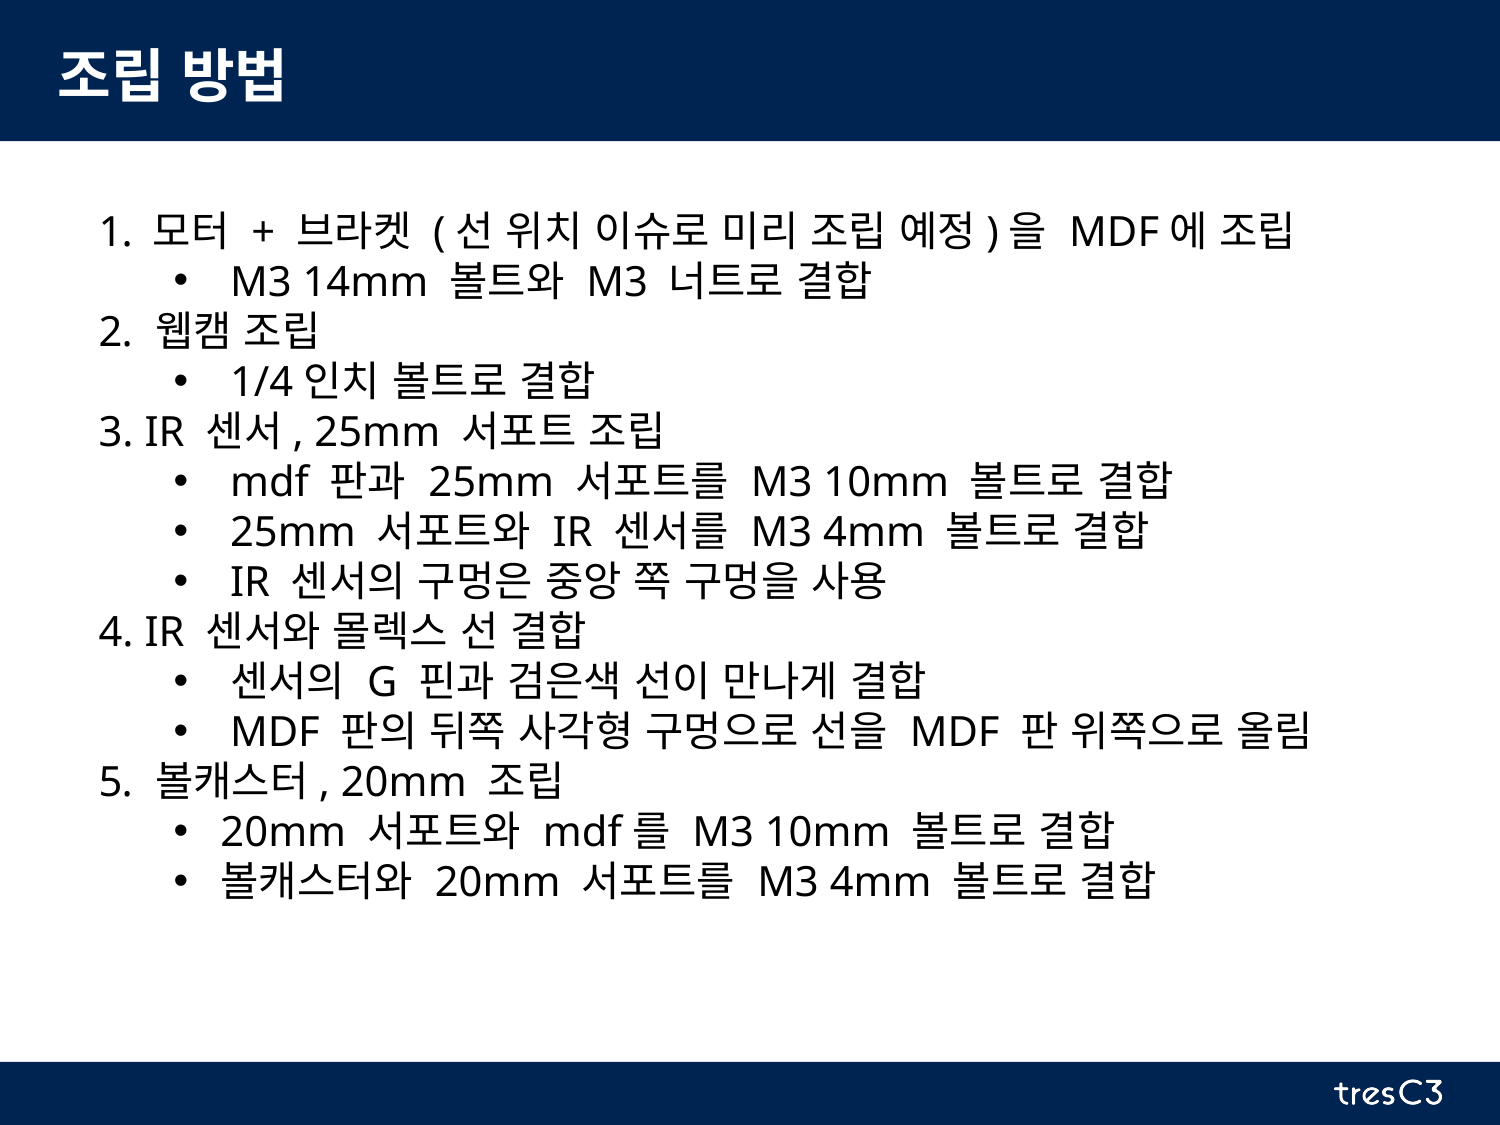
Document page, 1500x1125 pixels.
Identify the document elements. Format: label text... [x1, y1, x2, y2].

text_box 모터 + 브라켓 (선 위치 이슈로 미리 조립 예정)을 MDF에 조립 M3 14mm 볼트와 M3 너트로 결합 웹캠 조립 1/4인치 볼트로 결합 IR 센서, 25mm 서포트 조립 mdf 판과 25mm 서포트를 M3 10mm 볼트로 결합 25mm 서포트와 IR 센서를 M3 4mm 볼트로 결합 IR 센서의 구멍은 중앙 쪽 구멍을 사용 IR 센서와 몰렉스 선 결합 센서의 G 핀과 검은색 선이 만나게 결합 MDF 판의 뒤쪽 사각형 구멍으로 선을 MDF 판 위쪽으로 올림 볼캐스터, 20mm 조립 20mm 서포트와 mdf를 M3 10mm 볼트로 결합 볼캐스터와 20mm 서포트를 M3 4mm 볼트로 결합 [83, 197, 1417, 963]
picture [1322, 1053, 1454, 1125]
text_box 조립 방법 [50, 31, 296, 117]
